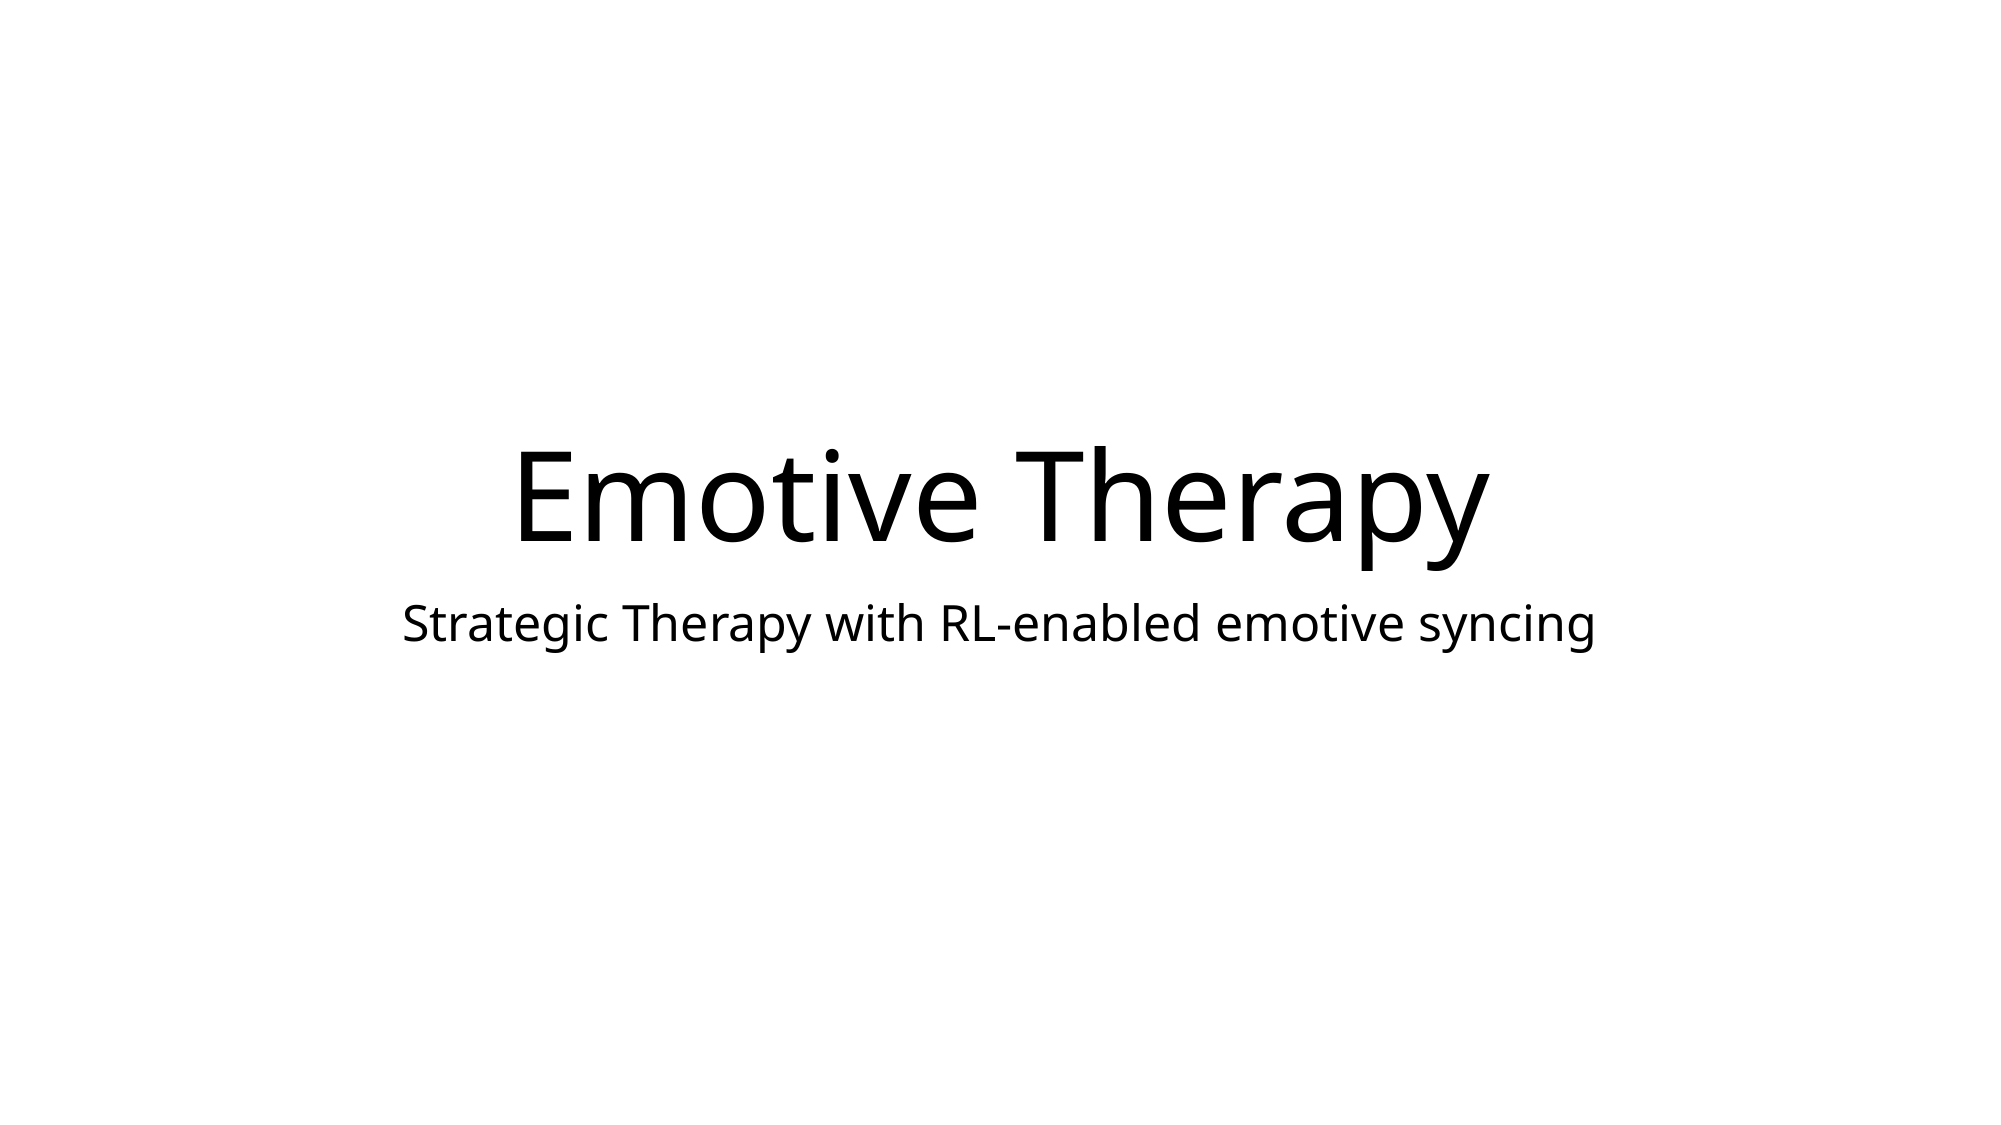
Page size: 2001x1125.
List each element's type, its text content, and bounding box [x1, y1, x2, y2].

subtitle Strategic Therapy with RL-enabled emotive syncing [249, 590, 1750, 863]
title Emotive Therapy [249, 184, 1750, 576]
